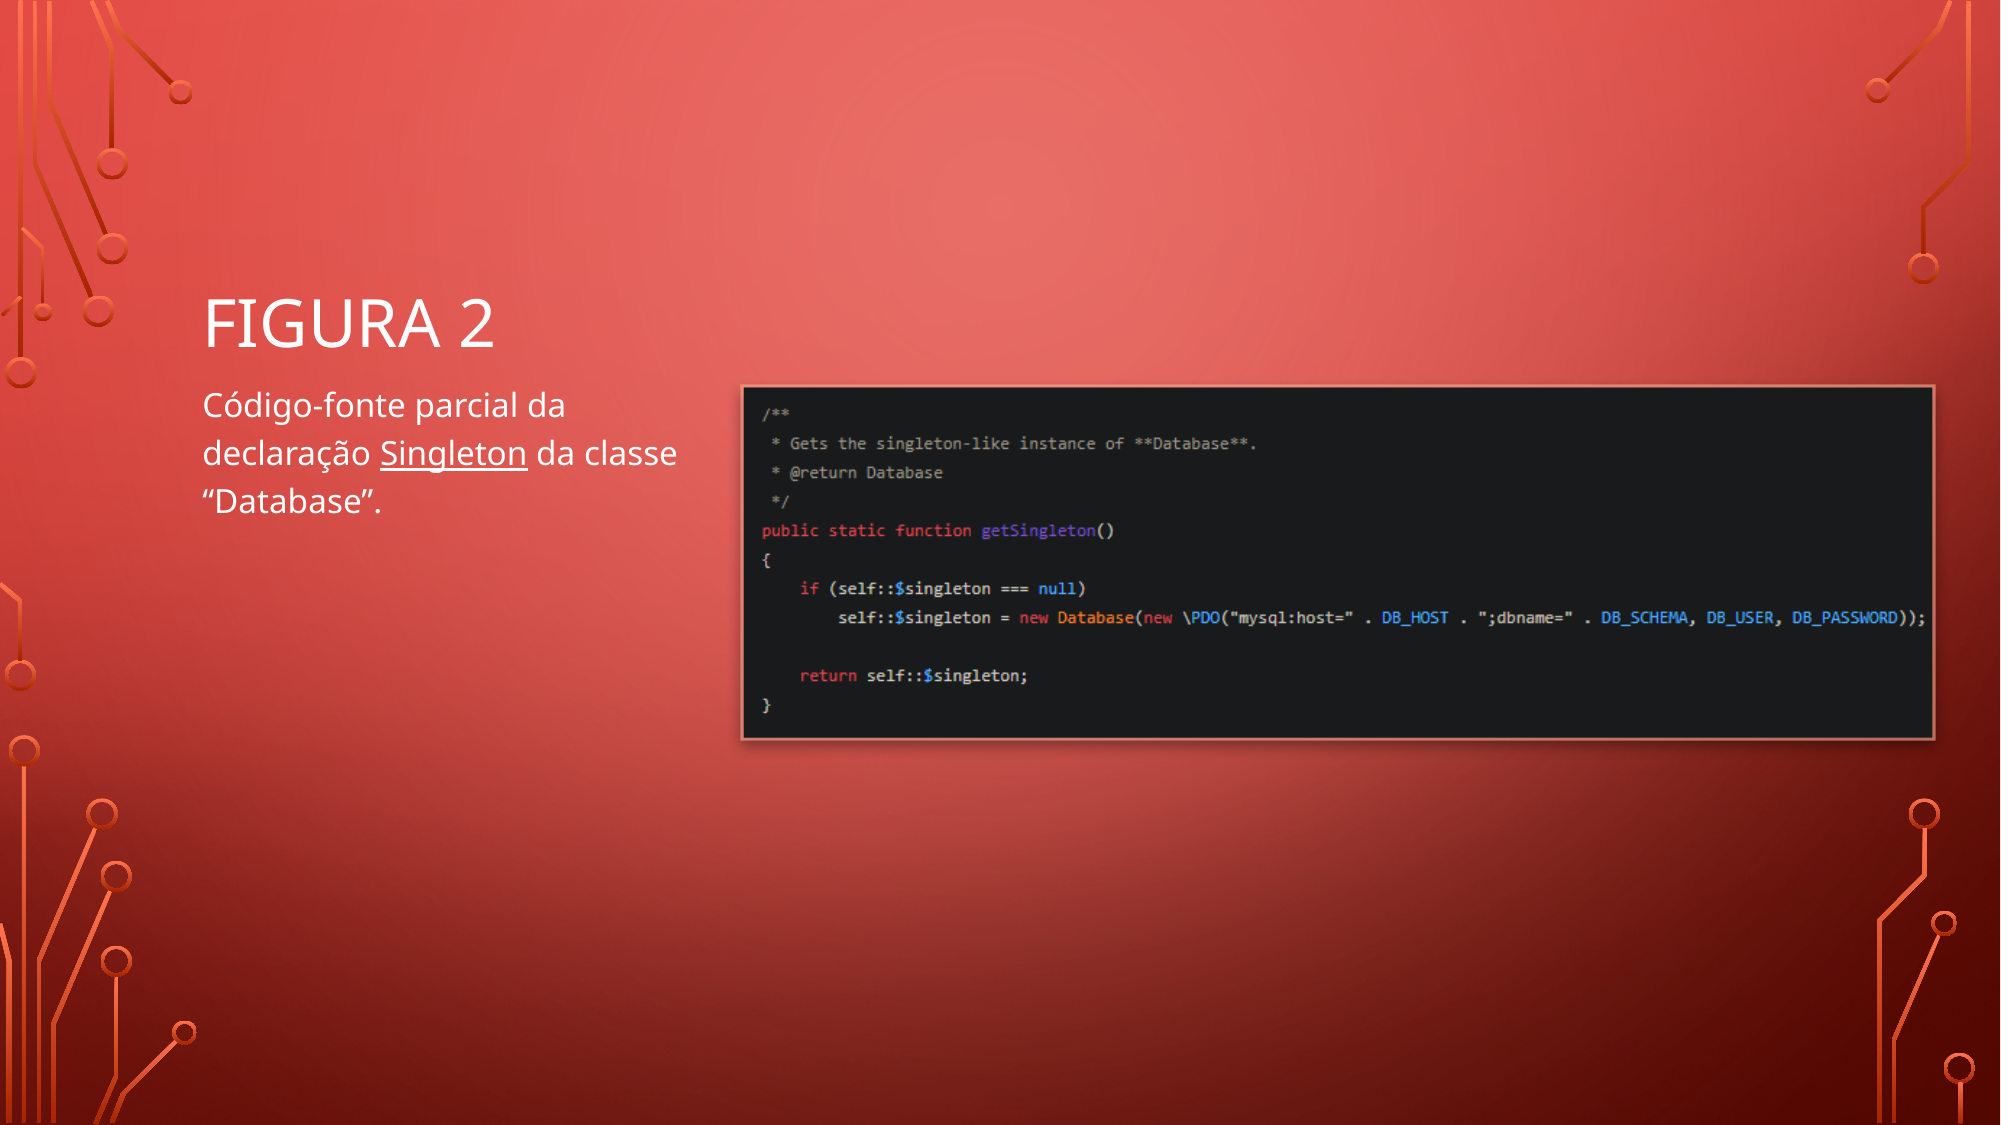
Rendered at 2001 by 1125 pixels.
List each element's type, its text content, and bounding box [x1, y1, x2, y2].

list Código-fonte parcial da declaração Singleton da classe “Database”. [187, 369, 703, 950]
title Figura 2 [187, 99, 703, 369]
picture [743, 387, 1933, 738]
